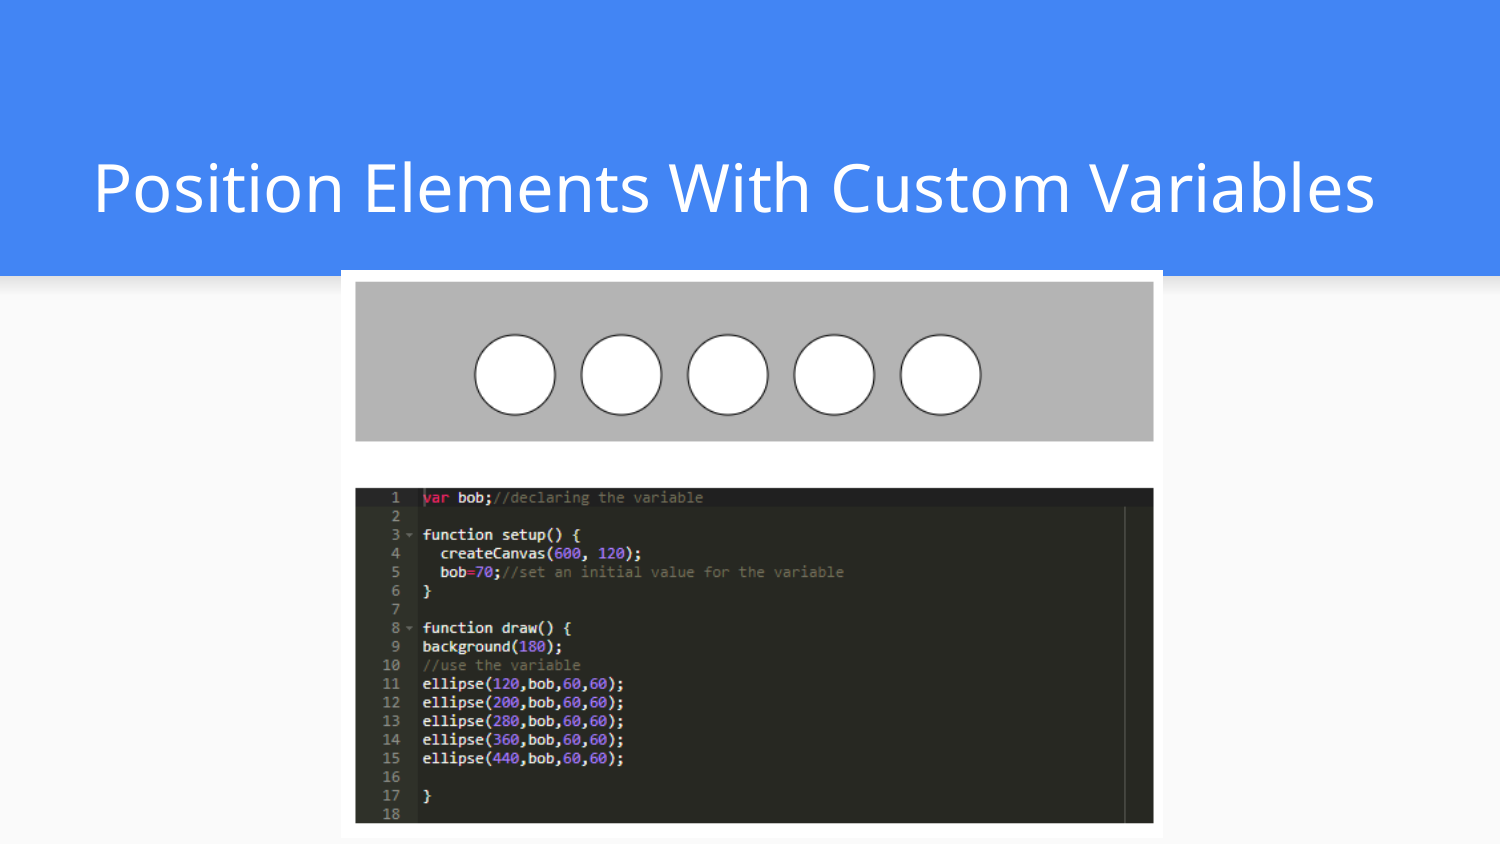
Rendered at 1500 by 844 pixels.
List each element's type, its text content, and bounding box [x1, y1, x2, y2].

title Position Elements With Custom Variables [77, 121, 1427, 248]
picture [341, 270, 1163, 839]
